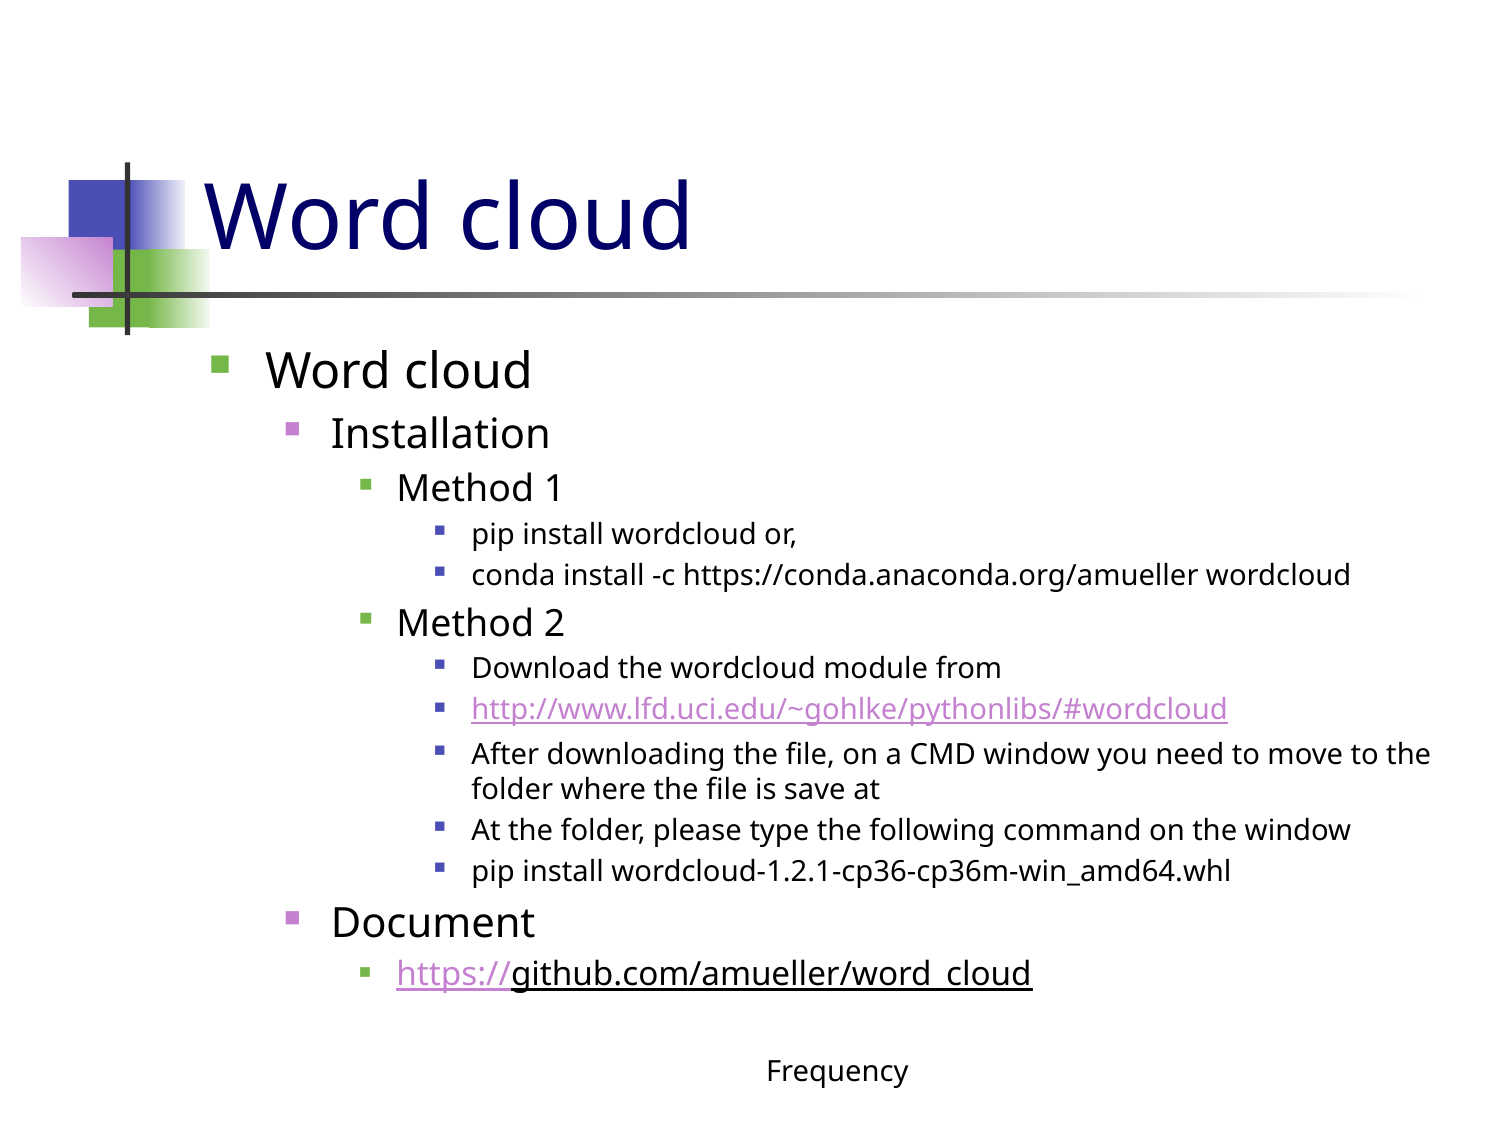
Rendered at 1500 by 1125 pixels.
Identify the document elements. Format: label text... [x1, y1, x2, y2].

list Word cloud Installation Method 1 pip install wordcloud or, conda install -c https://conda.anaconda.org/amueller wordcloud Method 2 Download the wordcloud module from http://www.lfd.uci.edu/~gohlke/pythonlibs/#wordcloud After downloading the file, on a CMD window you need to move to the folder where the file is save at At the folder, please type the following command on the window pip install wordcloud-1.2.1-cp36-cp36m-win_amd64.whl Document https://github.com/amueller/word_cloud [193, 331, 1469, 1006]
footer Frequency [600, 1024, 1075, 1100]
title Word cloud [188, 35, 1468, 275]
